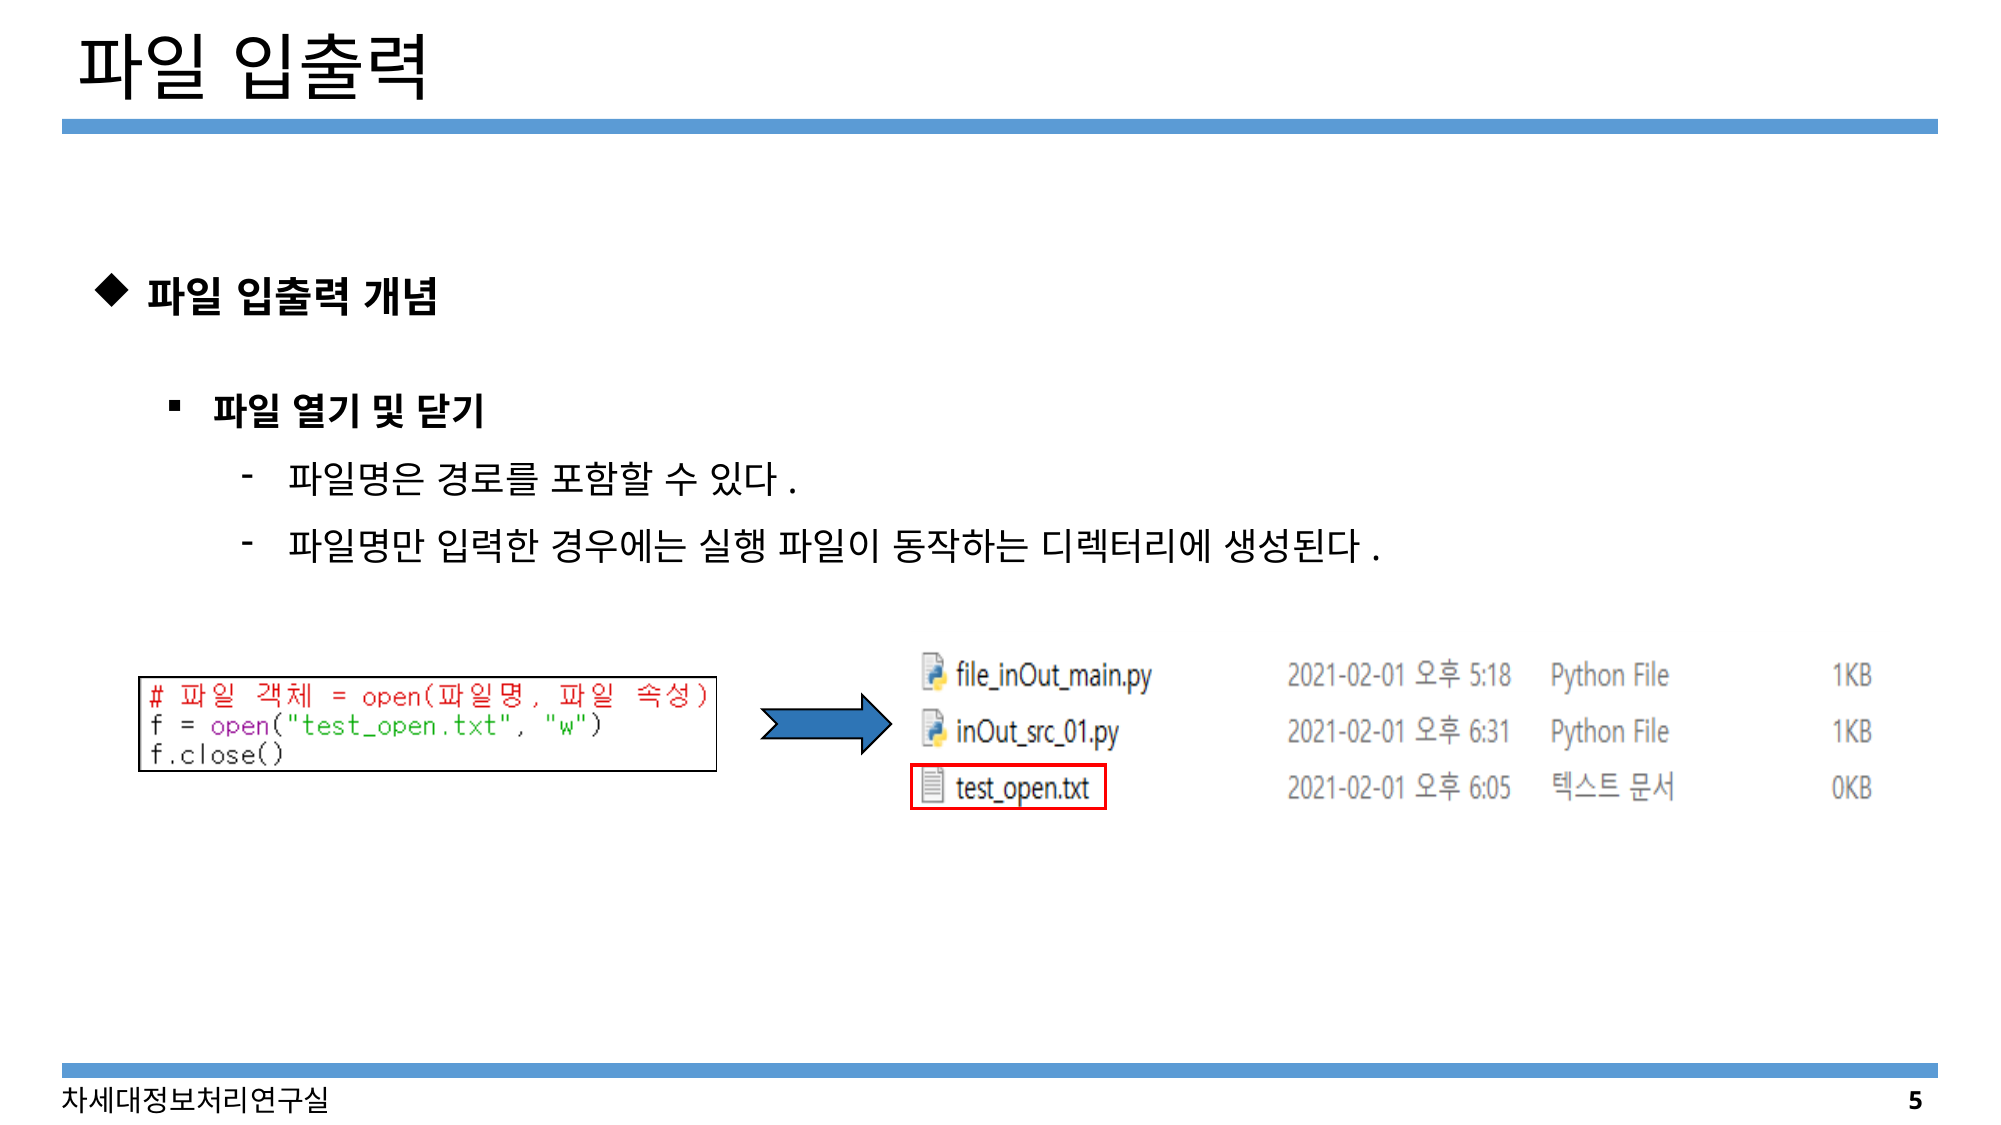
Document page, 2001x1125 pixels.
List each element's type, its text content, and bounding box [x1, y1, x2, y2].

text_box [759, 692, 893, 756]
slide_number 5 [1487, 1079, 1938, 1125]
picture [139, 677, 716, 771]
title 파일 입출력 [62, 24, 1564, 118]
picture [911, 630, 1890, 818]
text_box 파일 입출력 개념 파일 열기 및 닫기 파일명은 경로를 포함할 수 있다. 파일명만 입력한 경우에는 실행 파일이 동작하는 디렉터리에 생성된다. [76, 188, 1858, 576]
